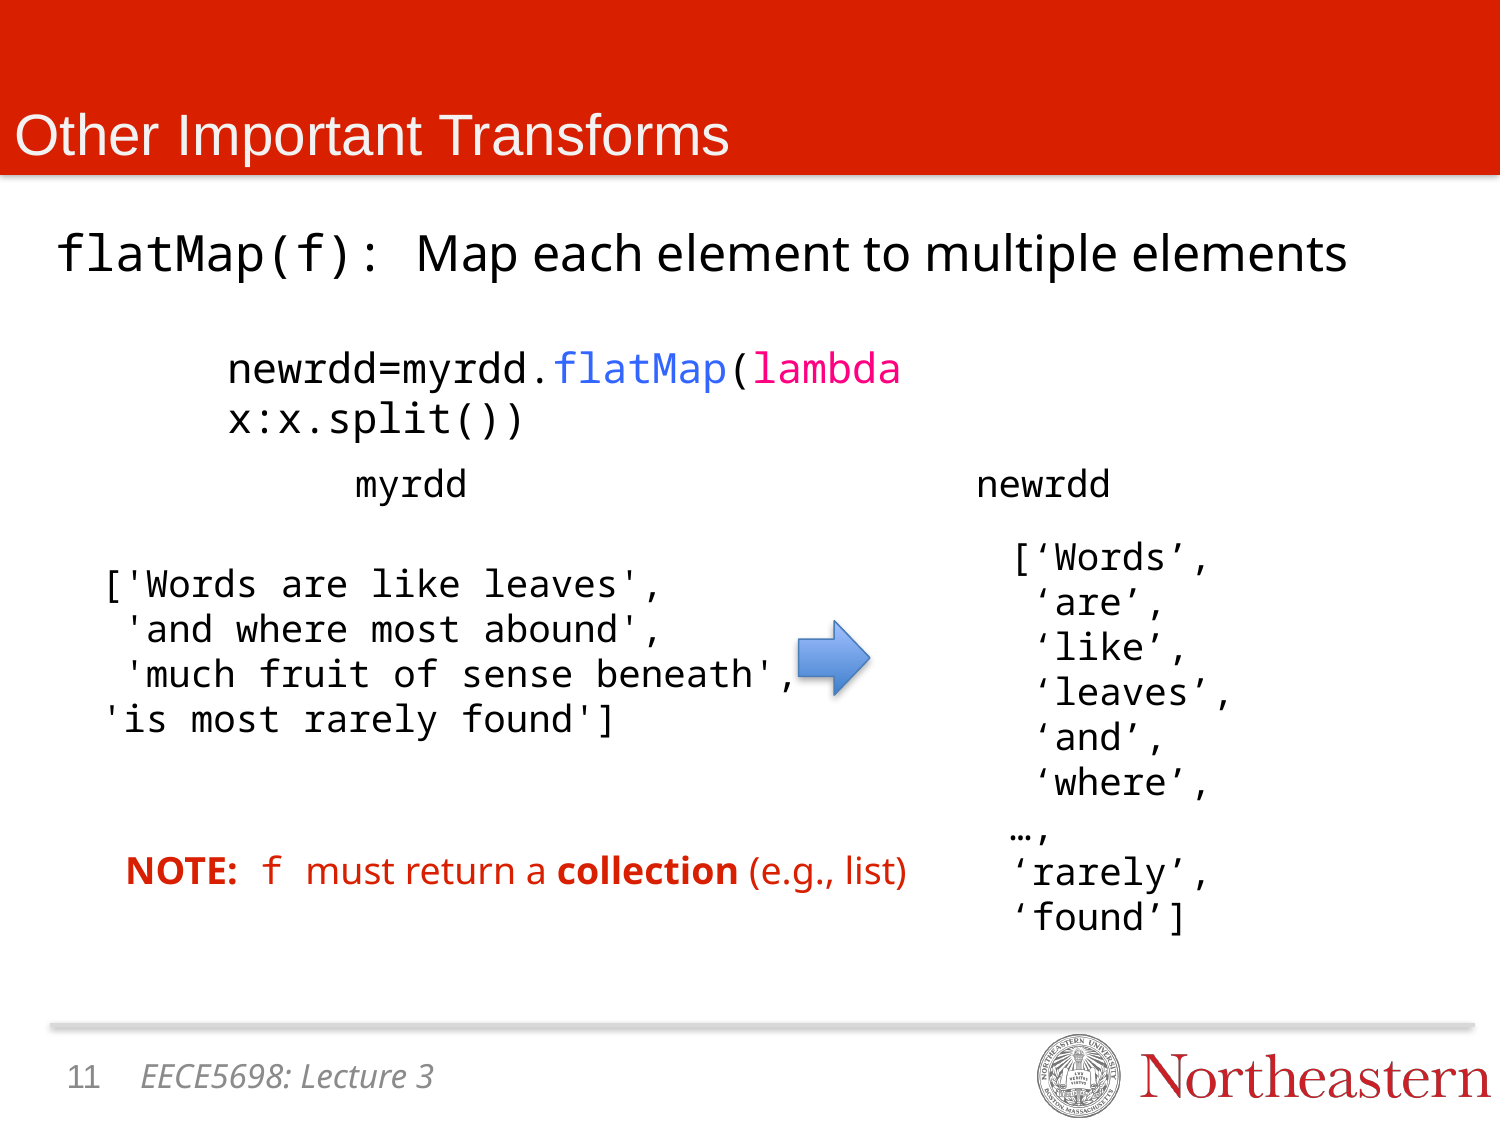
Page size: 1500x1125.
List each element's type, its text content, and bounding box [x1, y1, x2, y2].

text_box ['Words are like leaves', 'and where most abound', 'much fruit of sense beneath', 'is most rarely found'] [86, 552, 814, 747]
text_box myrdd [340, 452, 483, 513]
text_box NOTE: f must return a collection (e.g., list) [110, 839, 922, 900]
text_box [‘Words’, ‘are’, ‘like’, ‘leaves’, ‘and’, ‘where’, …, ‘rarely’, ‘found’] [994, 525, 1272, 946]
title Other Important Transforms [0, 0, 1500, 175]
text_box newrdd [961, 452, 1127, 513]
text_box newrdd=myrdd.flatMap(lambda x:x.split()) [212, 350, 1238, 450]
text_box flatMap(f): Map each element to multiple elements [41, 214, 1463, 350]
footer EECE5698: Lecture 3 [125, 1045, 1029, 1105]
slide_number 10 [41, 1045, 117, 1105]
picture [1037, 1034, 1491, 1118]
text_box [797, 619, 871, 696]
